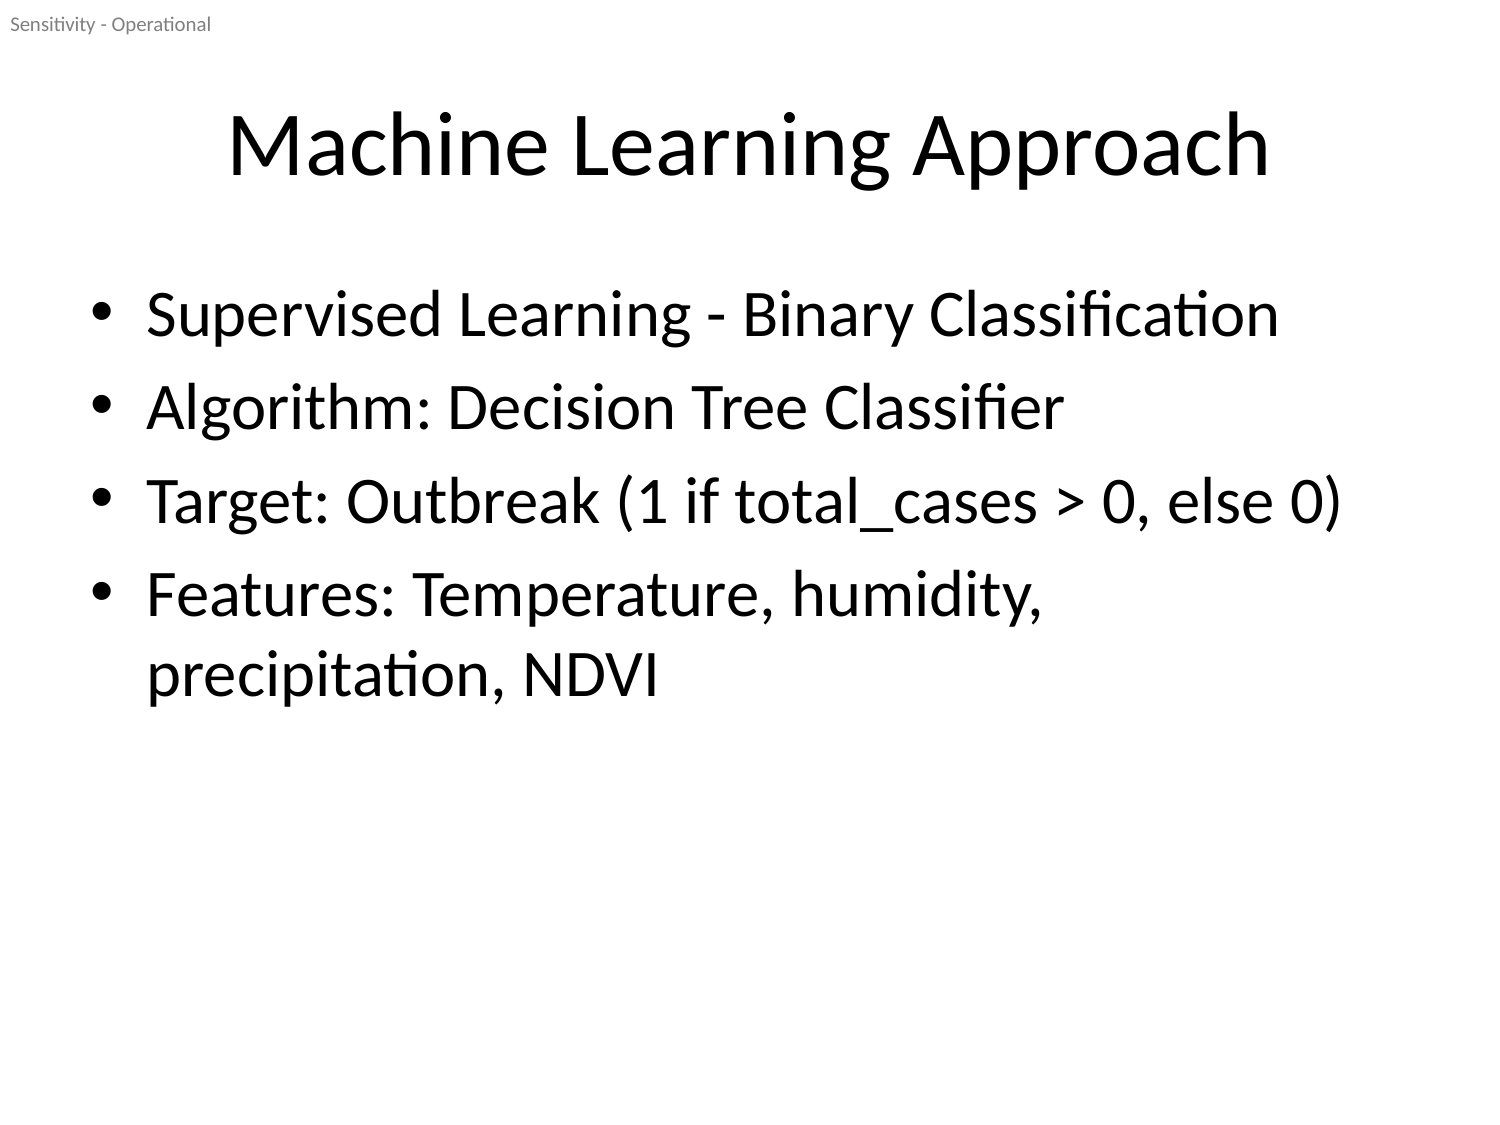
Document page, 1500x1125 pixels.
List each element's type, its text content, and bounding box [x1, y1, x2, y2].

title Machine Learning Approach [75, 45, 1425, 233]
list Supervised Learning - Binary Classification Algorithm: Decision Tree Classifier Target: Outbreak (1 if total_cases > 0, else 0) Features: Temperature, humidity, precipitation, NDVI [75, 262, 1425, 1005]
